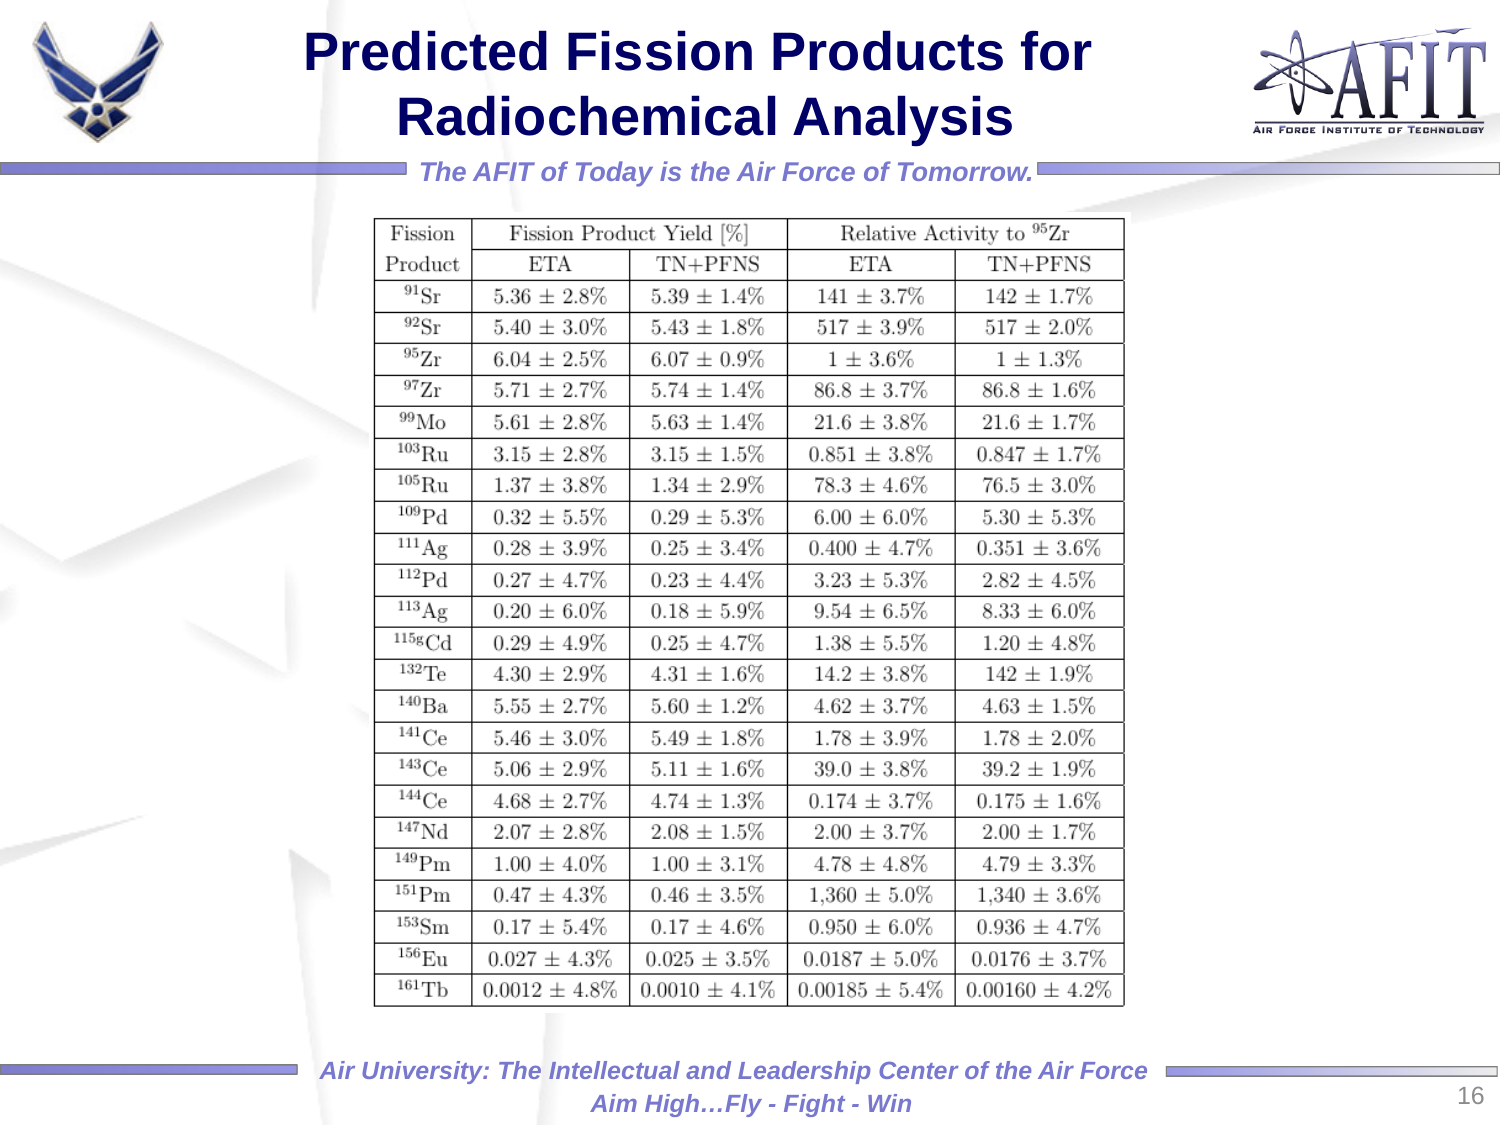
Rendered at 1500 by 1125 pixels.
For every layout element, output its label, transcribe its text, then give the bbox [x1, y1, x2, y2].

picture [32, 21, 162, 143]
slide_number 16 [1149, 1065, 1500, 1125]
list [368, 212, 1132, 1013]
title Predicted Fission Products for Radiochemical Analysis [162, 0, 1251, 163]
